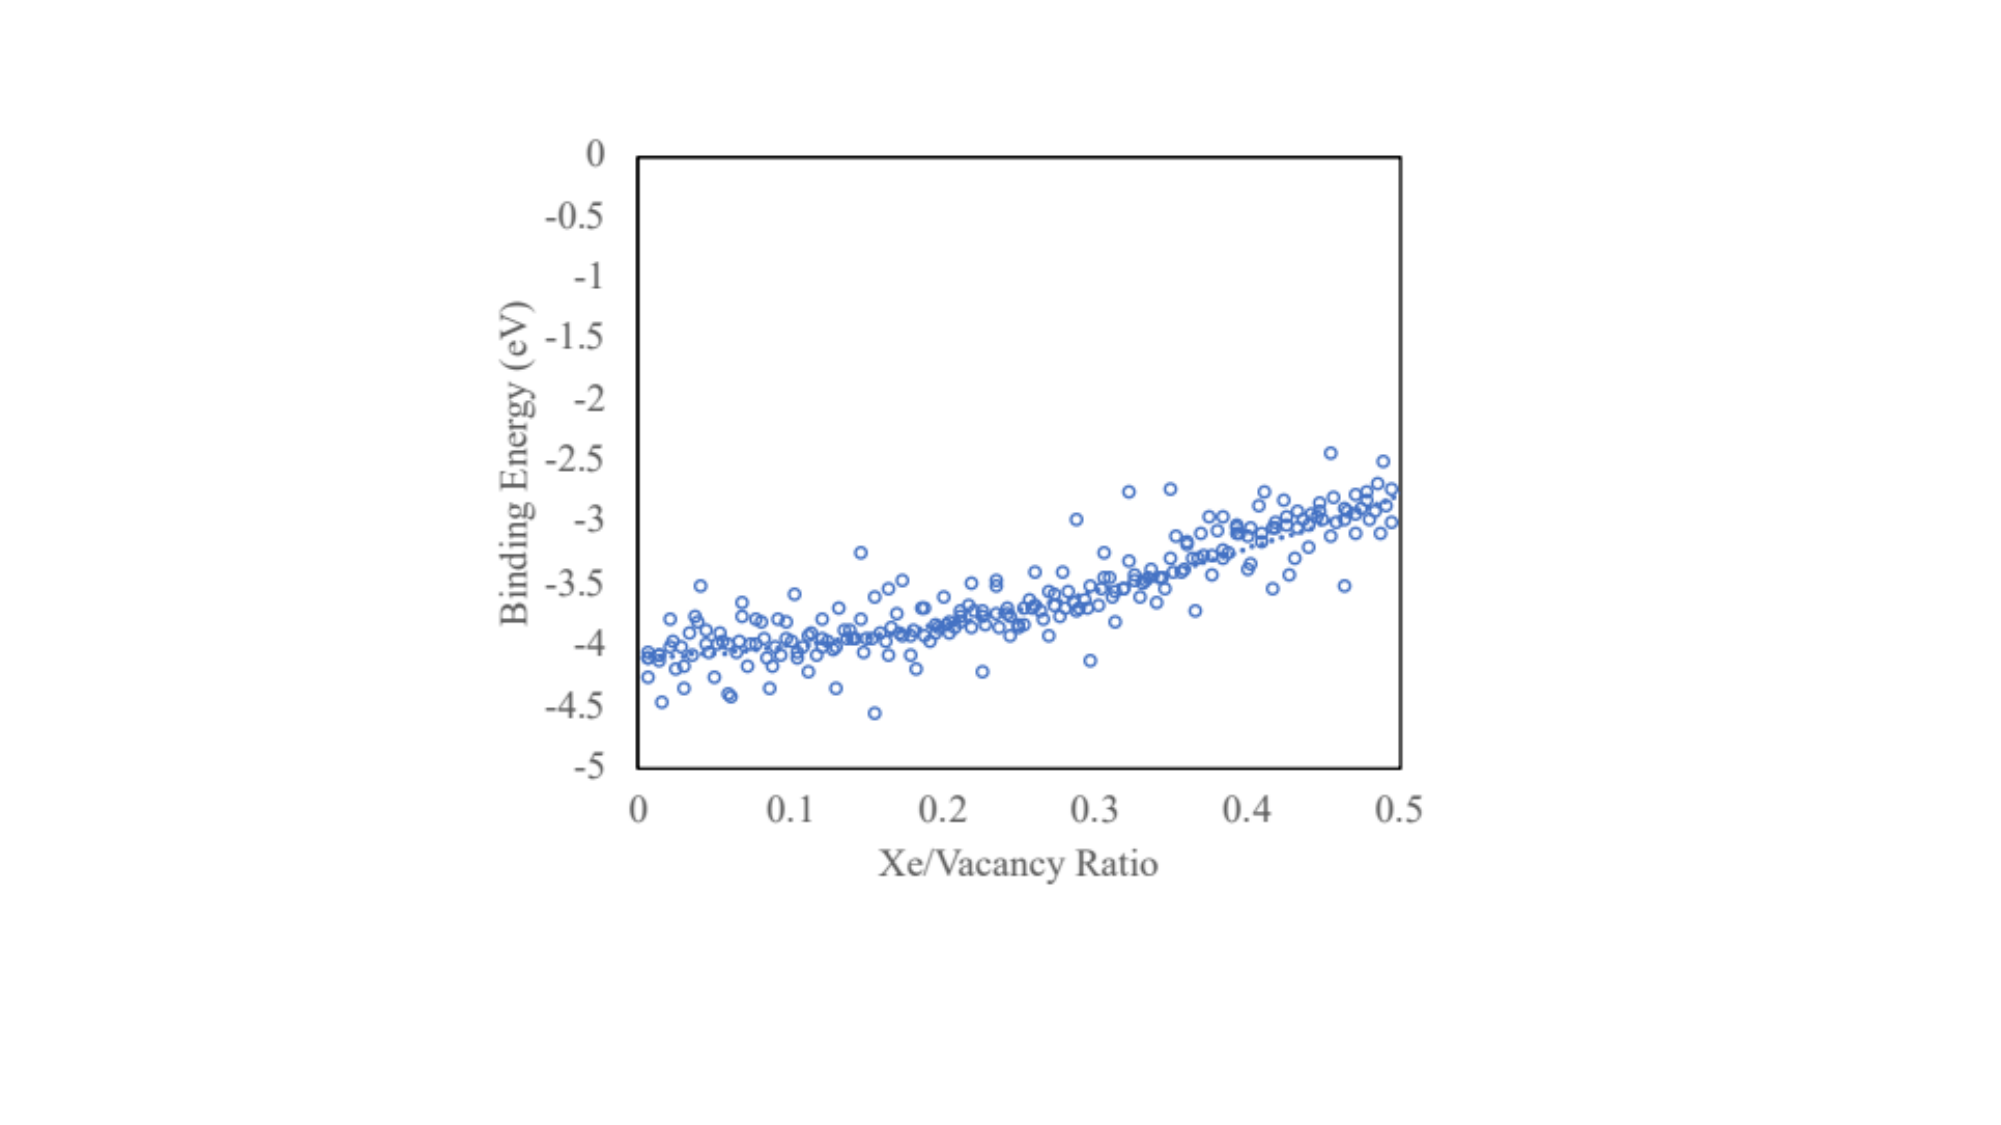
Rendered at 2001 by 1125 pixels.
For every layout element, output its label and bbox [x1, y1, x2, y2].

picture [460, 123, 1451, 916]
